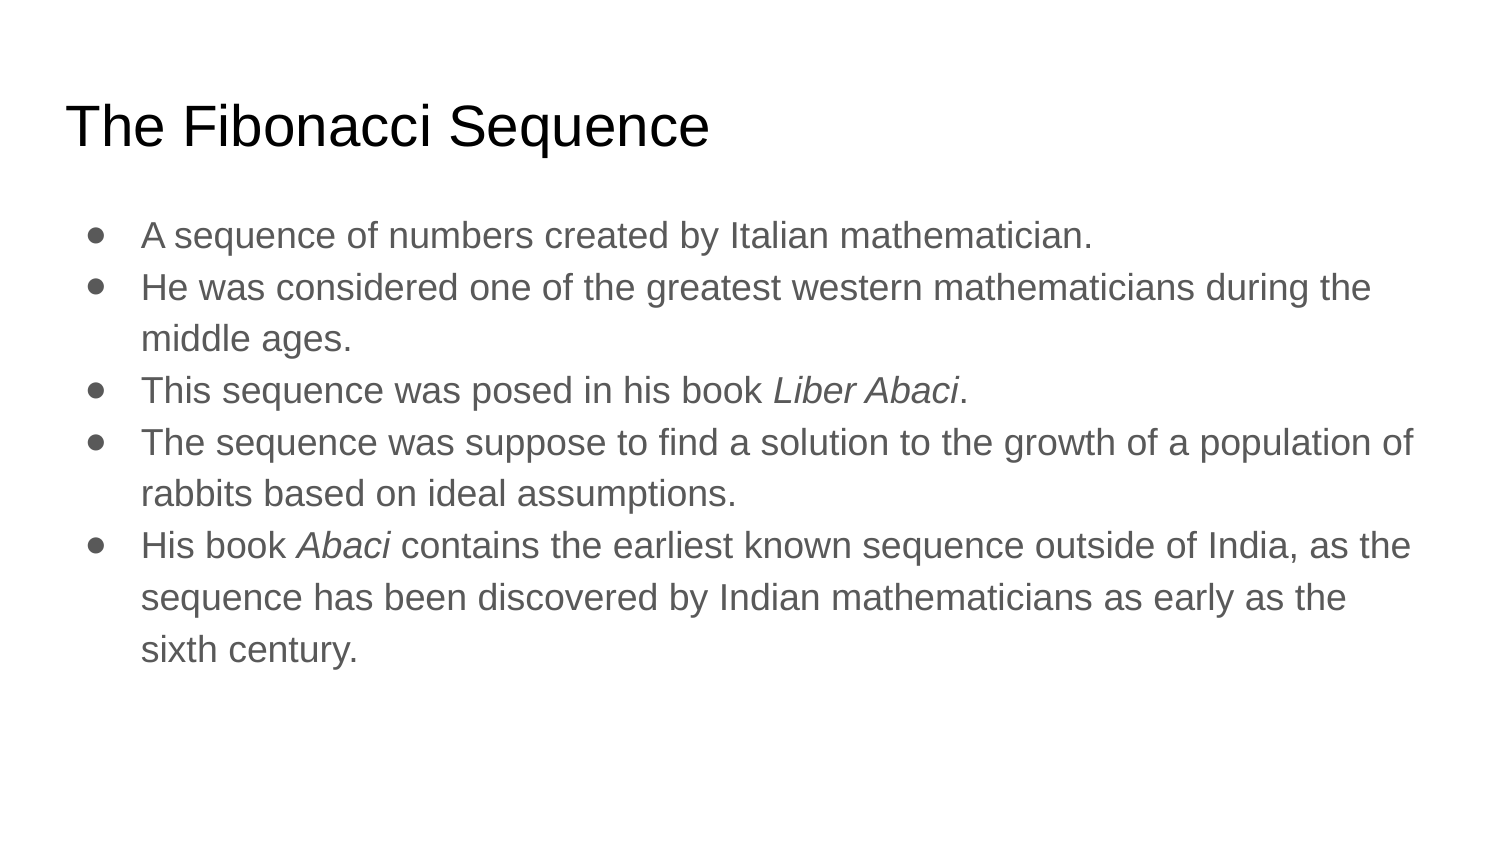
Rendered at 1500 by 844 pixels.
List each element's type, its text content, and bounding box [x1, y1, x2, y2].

text_box The Fibonacci Sequence [51, 72, 1449, 167]
text_box A sequence of numbers created by Italian mathematician. He was considered one of the greatest western mathematicians during the middle ages. This sequence was posed in his book Liber Abaci. The sequence was suppose to find a solution to the growth of a population of rabbits based on ideal assumptions. His book Abaci contains the earliest known sequence outside of India, as the sequence has been discovered by Indian mathematicians as early as the sixth century. [51, 189, 1449, 750]
